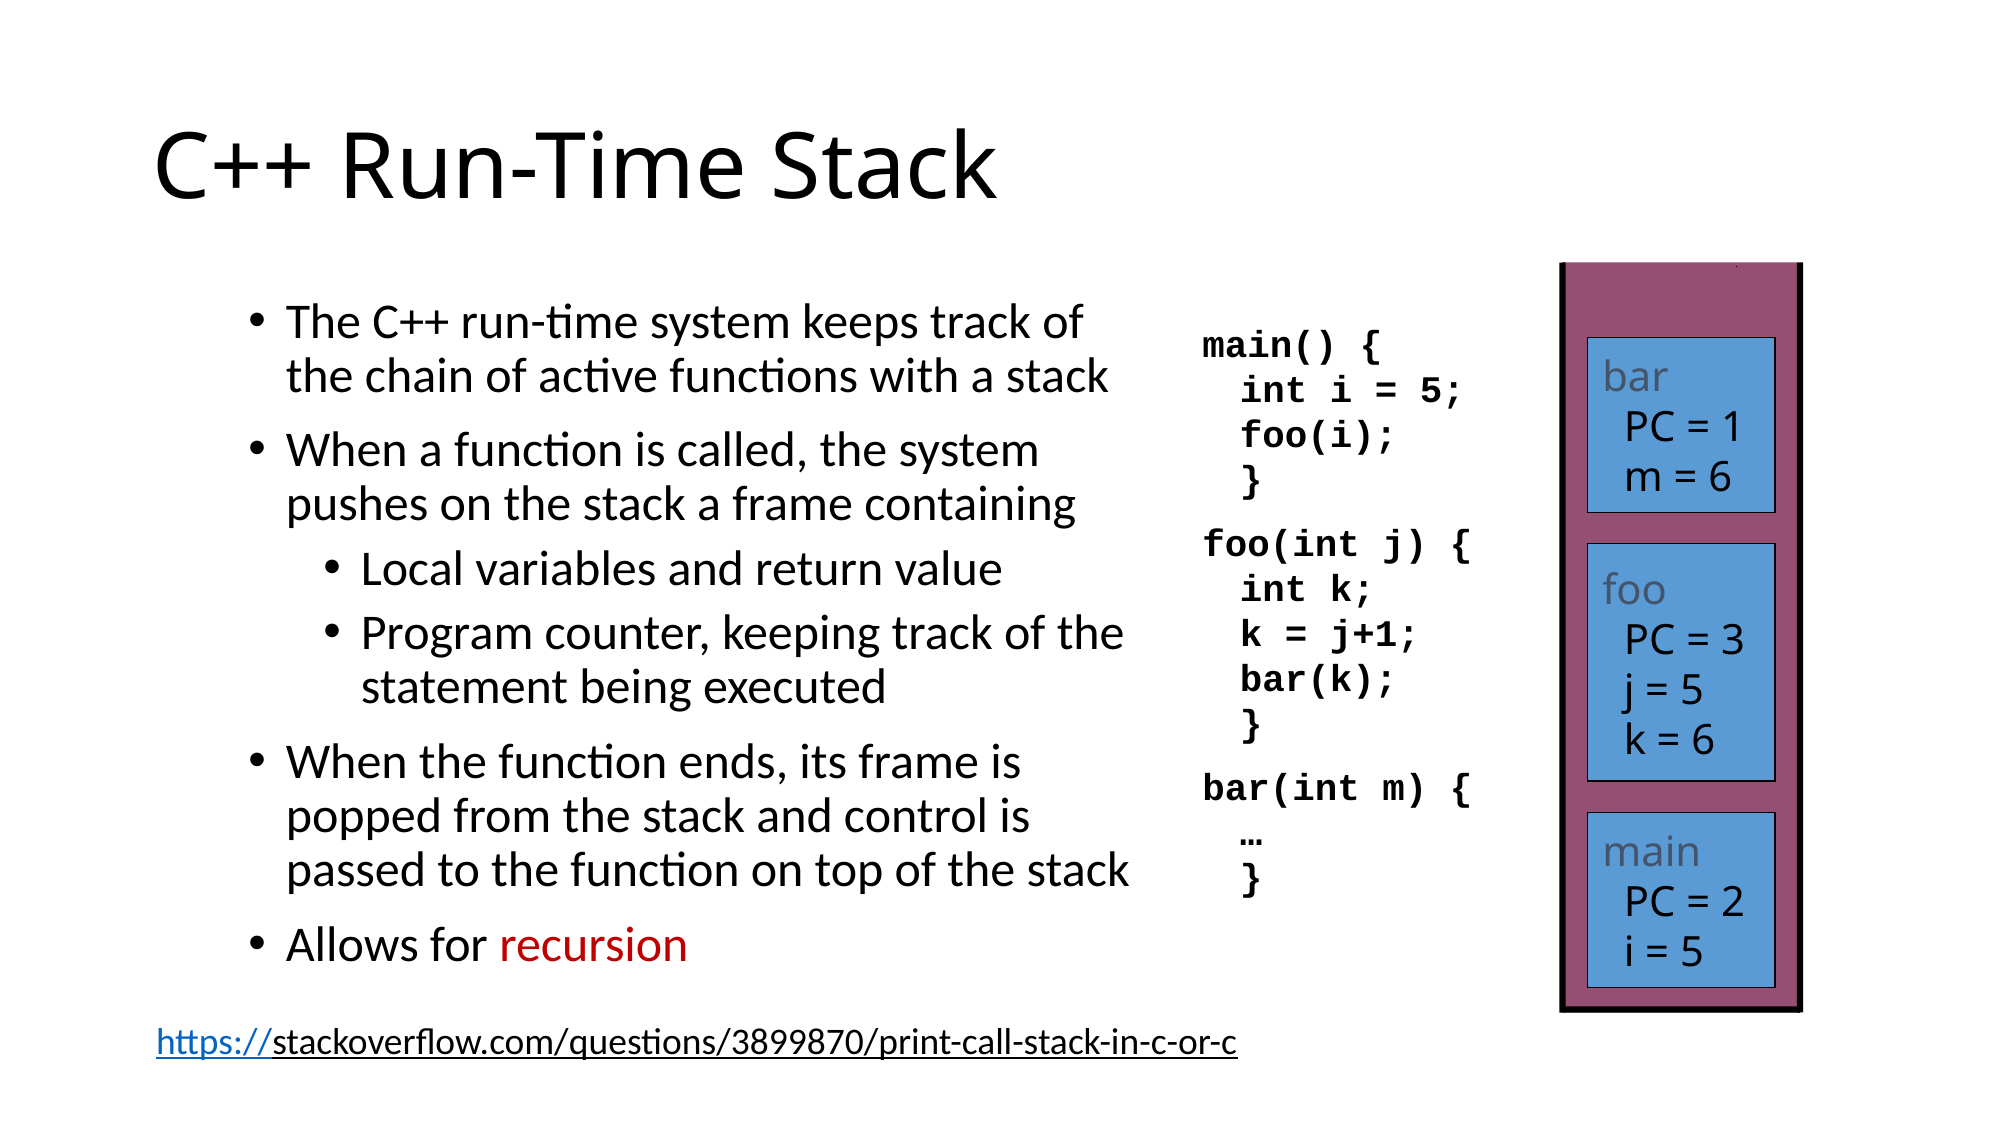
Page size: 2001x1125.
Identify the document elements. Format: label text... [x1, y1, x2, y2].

title C++ Run-Time Stack [137, 59, 1863, 278]
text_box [1562, 262, 1800, 1013]
list The C++ run-time system keeps track of the chain of active functions with a stack When a function is called, the system pushes on the stack a frame containing Local variables and return value Program counter, keeping track of the statement being executed When the function ends, its frame is popped from the stack and control is passed to the function on top of the stack Allows for recursion [233, 287, 1150, 963]
text_box main() { int i = 5; foo(i); } foo(int j) { int k; k = j+1; bar(k); } bar(int m) { … } [1187, 312, 1513, 905]
text_box https://stackoverflow.com/questions/3899870/print-call-stack-in-c-or-c [141, 1009, 1262, 1070]
